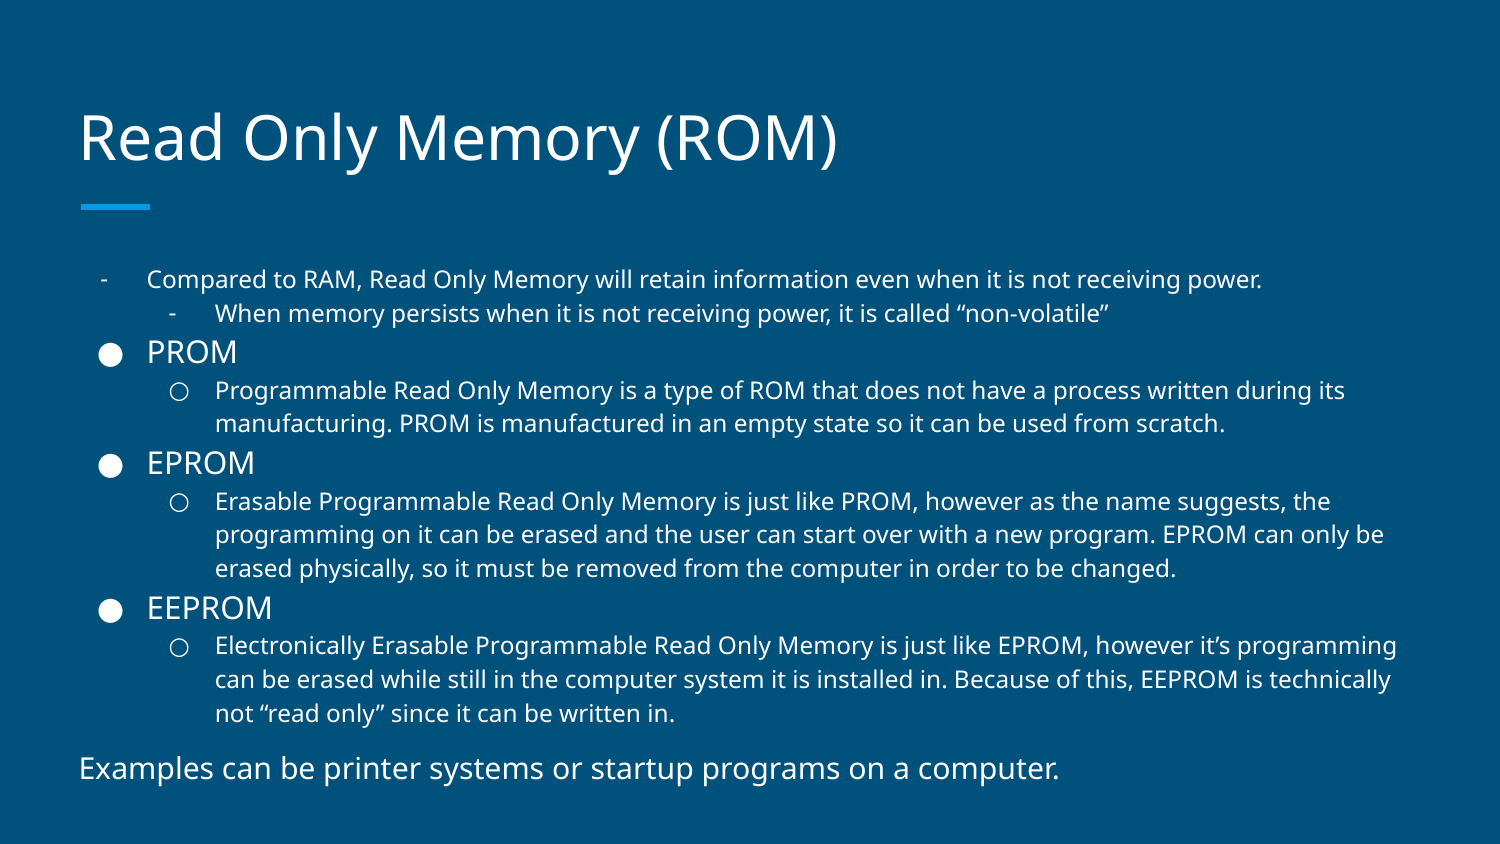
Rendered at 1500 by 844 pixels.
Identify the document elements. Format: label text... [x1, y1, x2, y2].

text_box Examples can be printer systems or startup programs on a computer. [63, 734, 1437, 801]
list Compared to RAM, Read Only Memory will retain information even when it is not receiving power. When memory persists when it is not receiving power, it is called “non-volatile” PROM Programmable Read Only Memory is a type of ROM that does not have a process written during its manufacturing. PROM is manufactured in an empty state so it can be used from scratch. EPROM Erasable Programmable Read Only Memory is just like PROM, however as the name suggests, the programming on it can be erased and the user can start over with a new program. EPROM can only be erased physically, so it must be removed from the computer in order to be changed. EEPROM Electronically Erasable Programmable Read Only Memory is just like EPROM, however it’s programming can be erased while still in the computer system it is installed in. Because of this, EEPROM is technically not “read only” since it can be written in. [63, 244, 1437, 734]
title Read Only Memory (ROM) [63, 75, 1437, 188]
